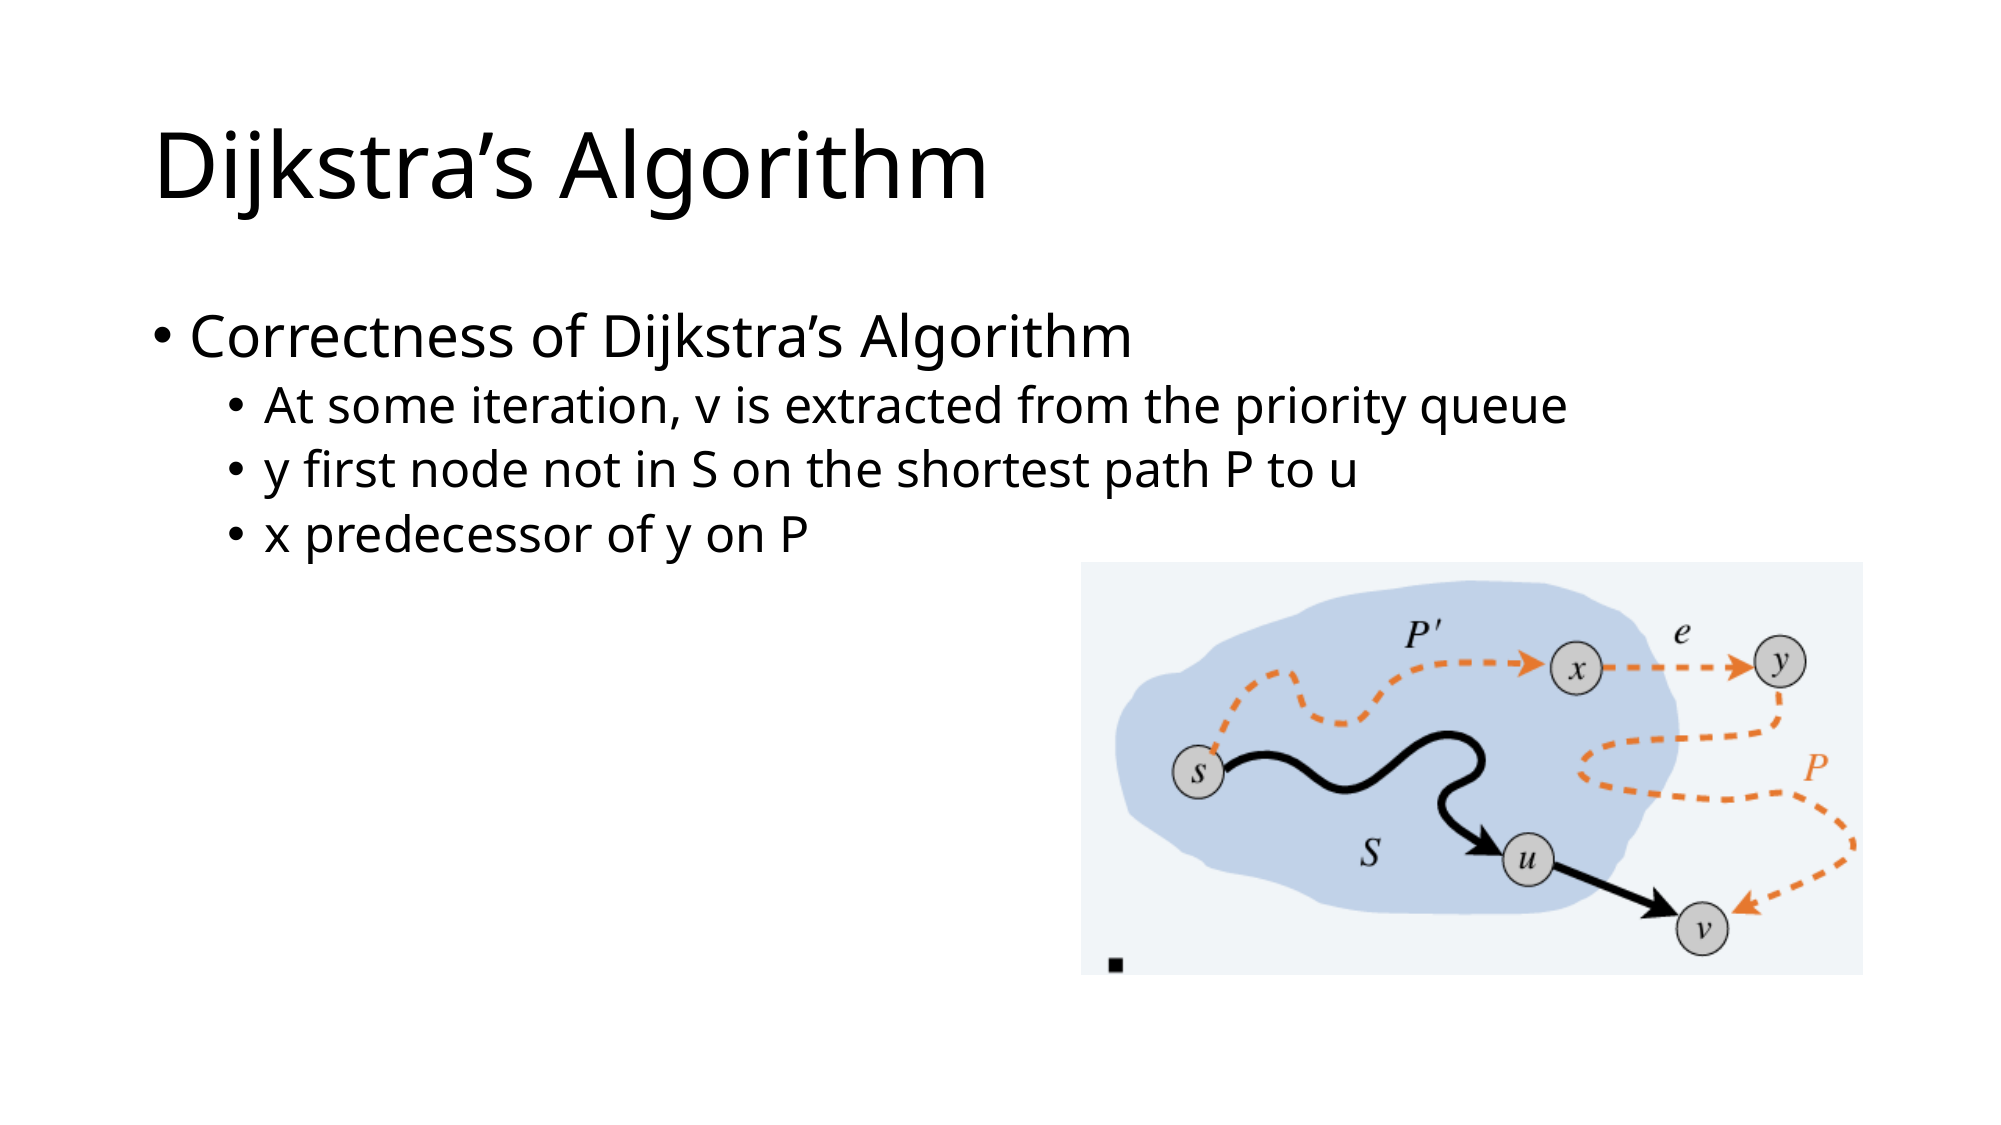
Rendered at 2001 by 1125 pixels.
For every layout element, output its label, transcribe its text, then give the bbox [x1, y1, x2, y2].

picture [1080, 561, 1863, 976]
title Dijkstra’s Algorithm [137, 59, 1863, 278]
